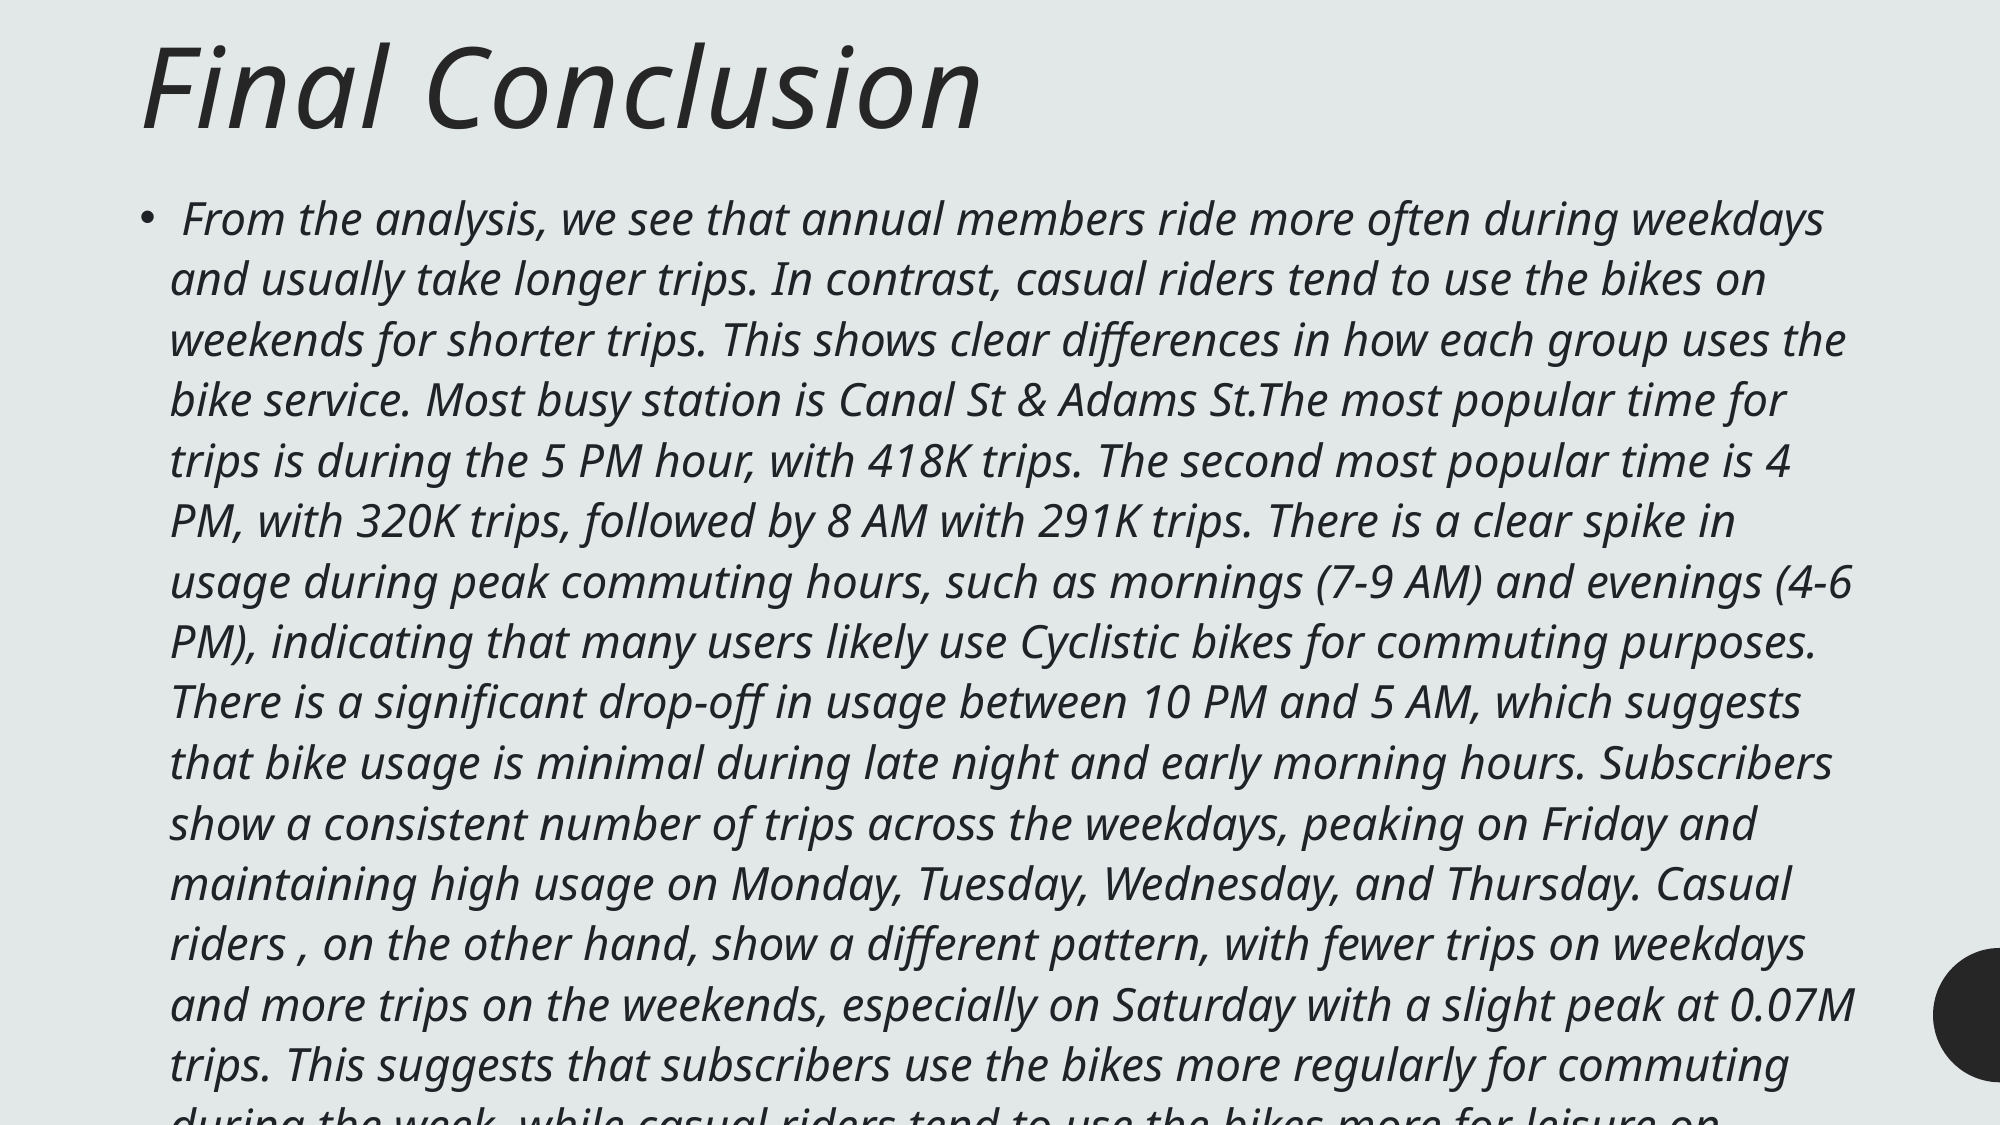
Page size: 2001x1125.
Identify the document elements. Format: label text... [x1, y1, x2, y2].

title Final Conclusion [124, 23, 1149, 176]
list From the analysis, we see that annual members ride more often during weekdays and usually take longer trips. In contrast, casual riders tend to use the bikes on weekends for shorter trips. This shows clear differences in how each group uses the bike service. Most busy station is Canal St & Adams St.The most popular time for trips is during the 5 PM hour, with 418K trips. The second most popular time is 4 PM, with 320K trips, followed by 8 AM with 291K trips. There is a clear spike in usage during peak commuting hours, such as mornings (7-9 AM) and evenings (4-6 PM), indicating that many users likely use Cyclistic bikes for commuting purposes. There is a significant drop-off in usage between 10 PM and 5 AM, which suggests that bike usage is minimal during late night and early morning hours. Subscribers show a consistent number of trips across the weekdays, peaking on Friday and maintaining high usage on Monday, Tuesday, Wednesday, and Thursday. Casual riders , on the other hand, show a different pattern, with fewer trips on weekdays and more trips on the weekends, especially on Saturday with a slight peak at 0.07M trips. This suggests that subscribers use the bikes more regularly for commuting during the week, while casual riders tend to use the bikes more for leisure on weekends. [124, 176, 1875, 742]
